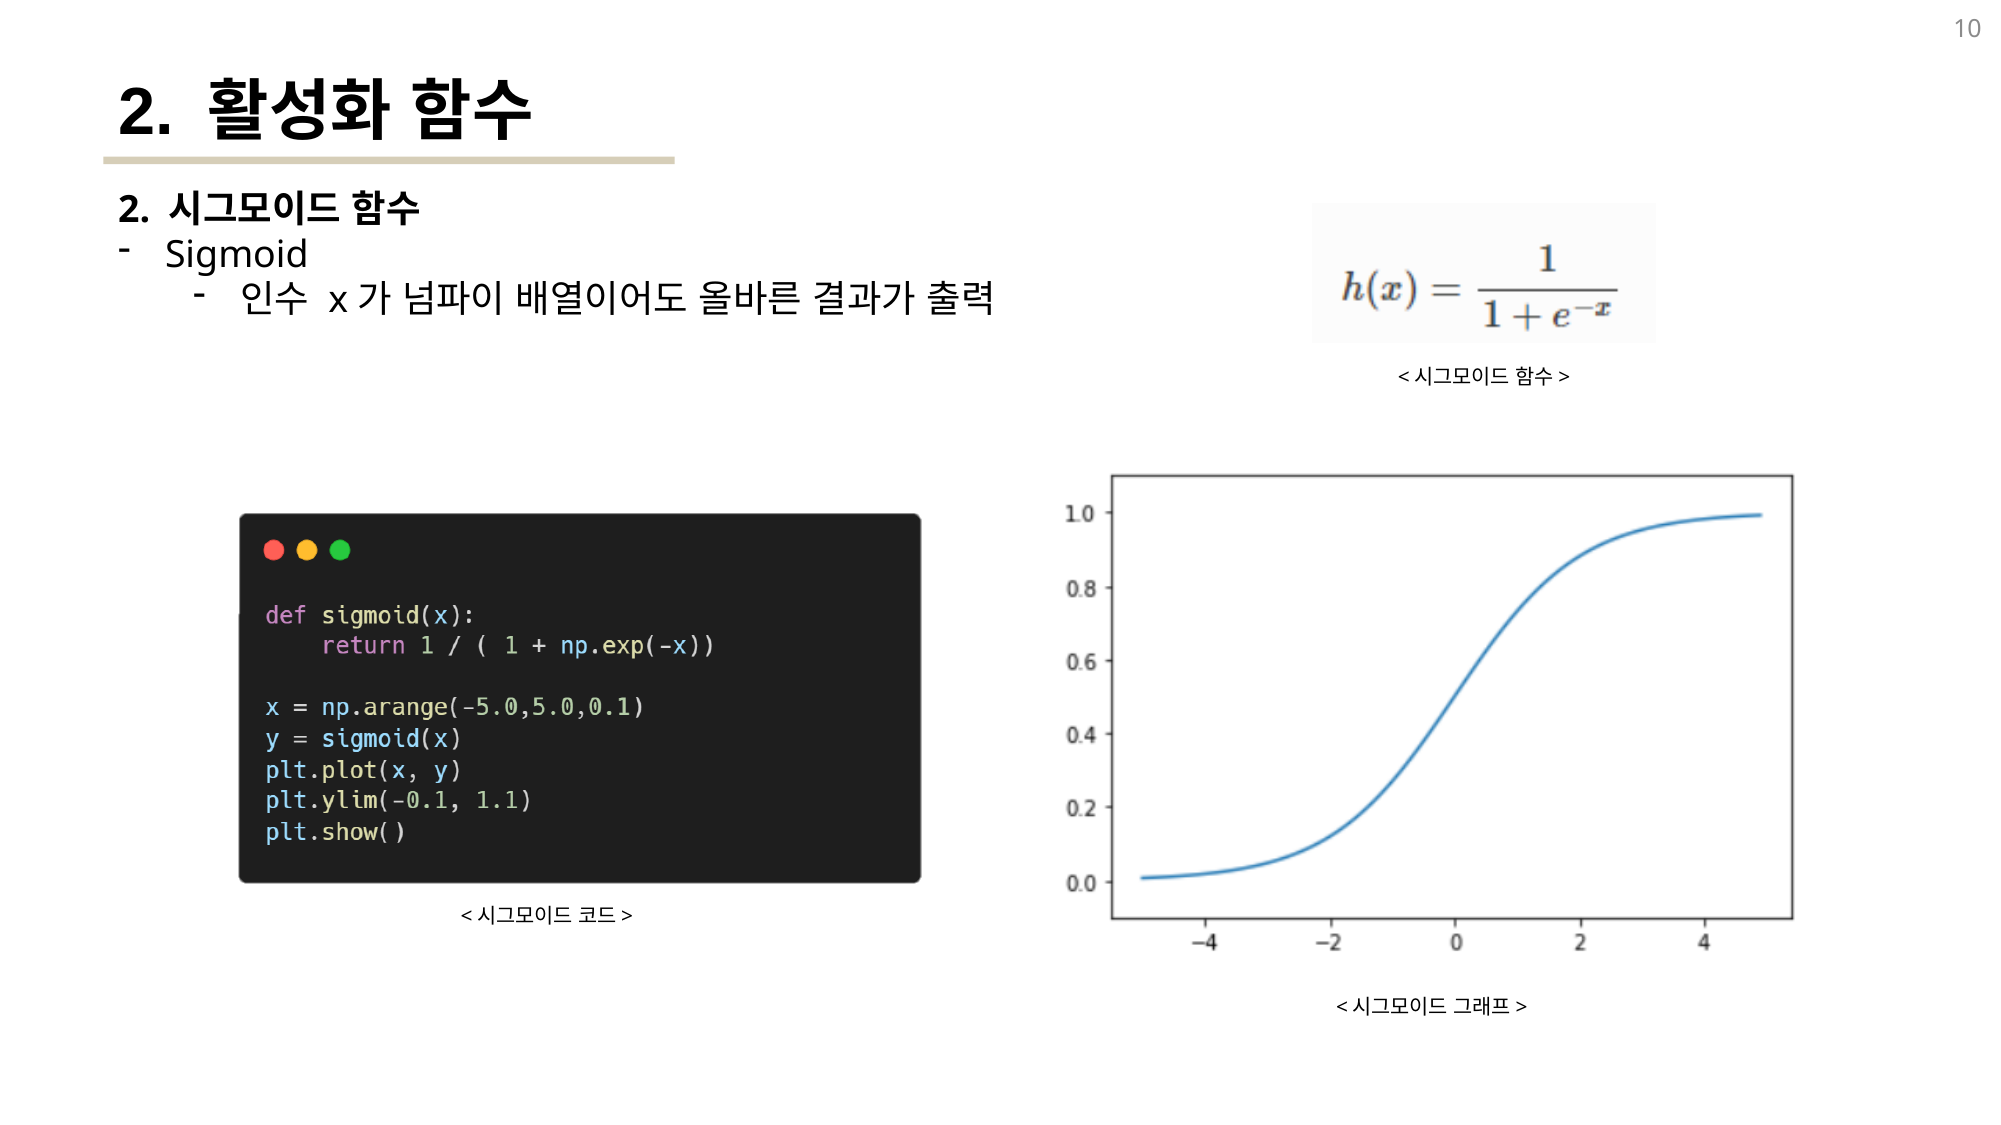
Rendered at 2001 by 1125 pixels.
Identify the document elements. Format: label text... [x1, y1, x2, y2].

picture [1041, 452, 1823, 973]
text_box [102, 156, 676, 165]
text_box <시그모이드 함수> [1324, 356, 1644, 397]
picture [145, 419, 1014, 885]
text_box 10 [1546, 0, 1997, 60]
picture [1312, 203, 1656, 343]
text_box 2. 활성화 함수 [103, 60, 641, 156]
text_box <시그모이드 그래프> [1272, 986, 1592, 1027]
text_box 2. 시그모이드 함수 Sigmoid 인수 x가 넘파이 배열이어도 올바른 결과가 출력 [103, 177, 1484, 328]
text_box <시그모이드 코드> [387, 895, 707, 935]
